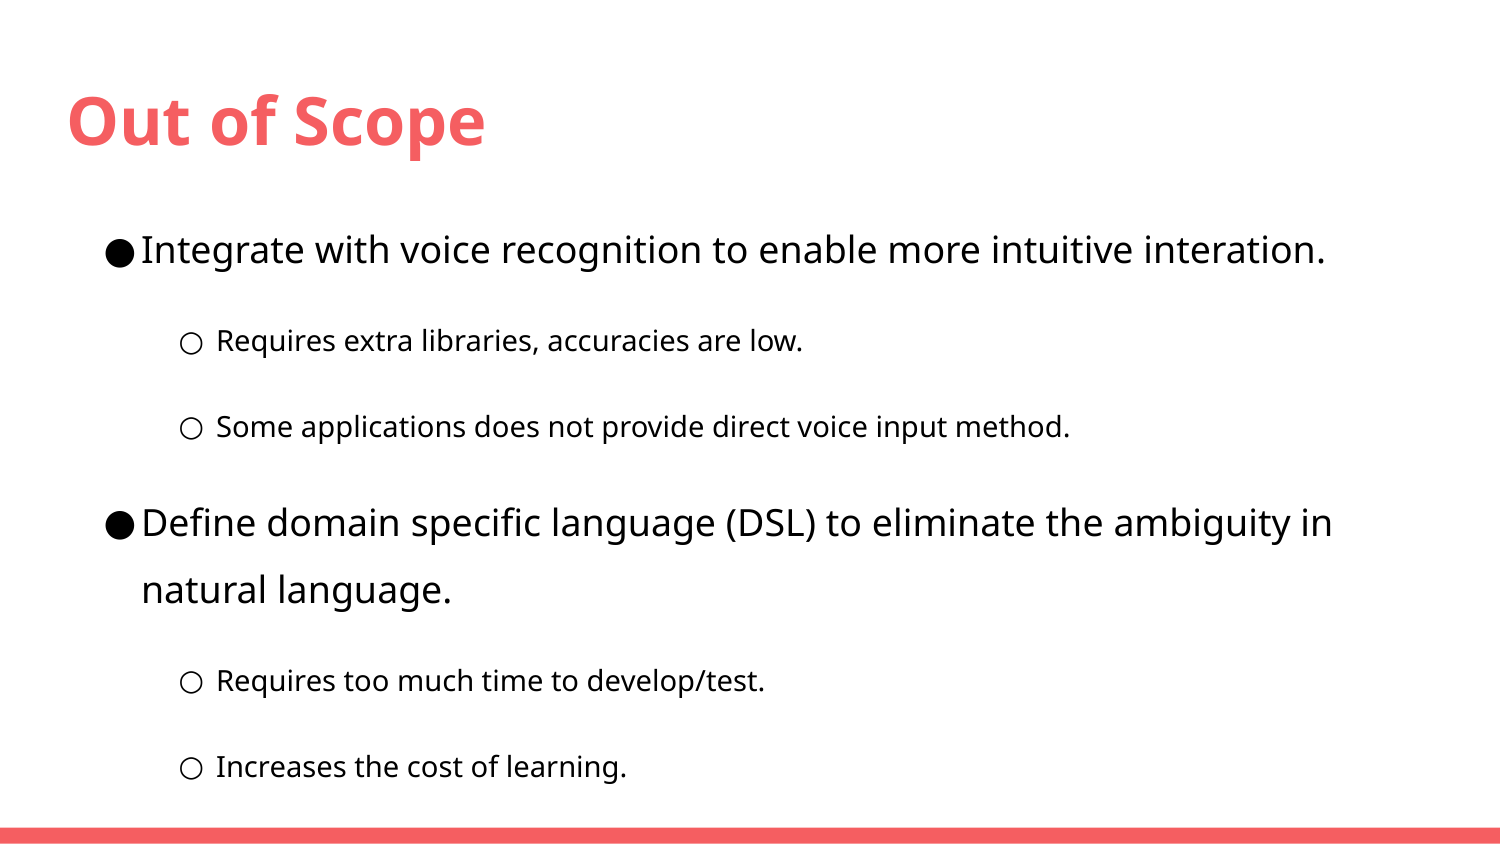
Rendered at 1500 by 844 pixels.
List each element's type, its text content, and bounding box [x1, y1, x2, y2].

title Out of Scope [51, 64, 1449, 167]
list Integrate with voice recognition to enable more intuitive interation. Requires extra libraries, accuracies are low. Some applications does not provide direct voice input method. Define domain specific language (DSL) to eliminate the ambiguity in natural language. Requires too much time to develop/test. Increases the cost of learning. Interact with more DevOps tools Require much time, and need to do research on the API of each [51, 189, 1449, 750]
